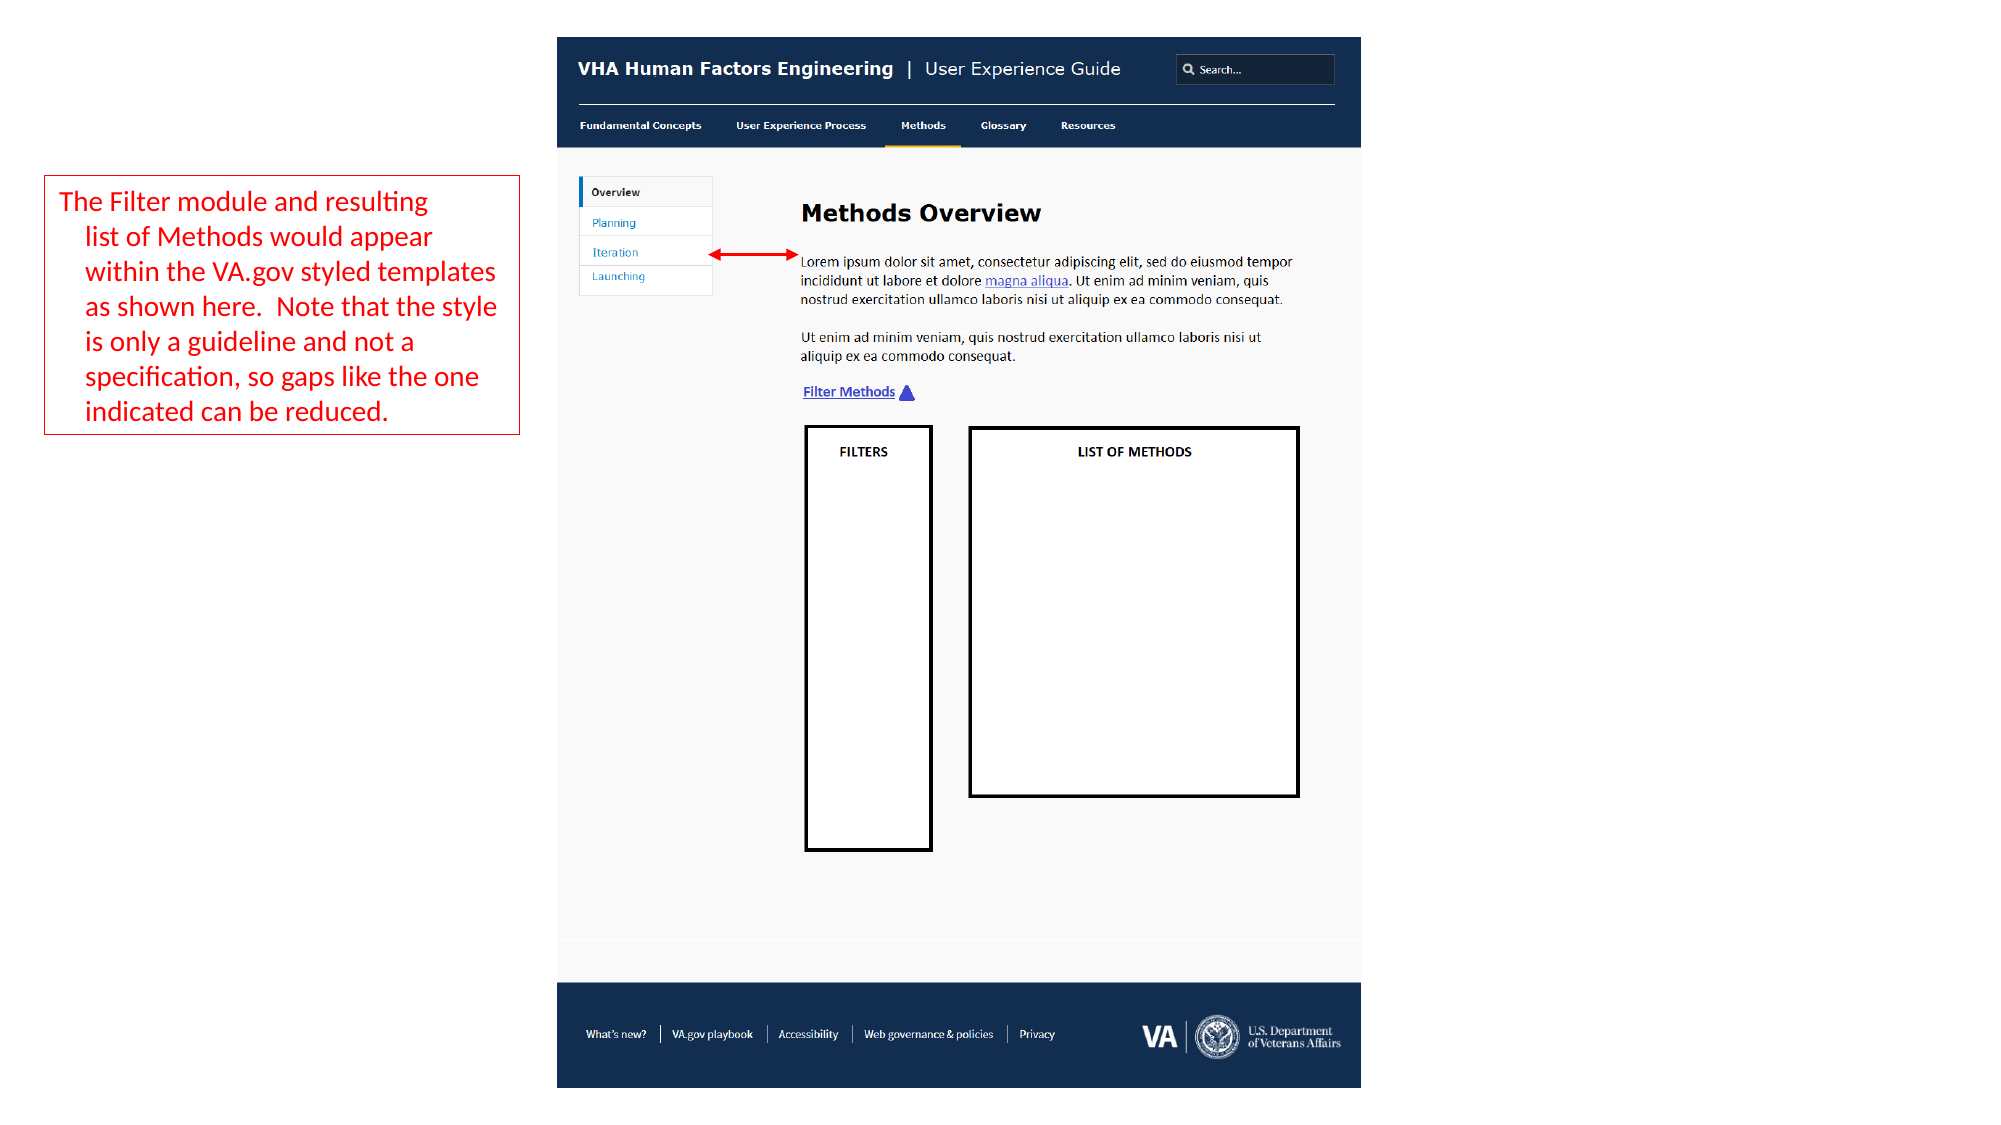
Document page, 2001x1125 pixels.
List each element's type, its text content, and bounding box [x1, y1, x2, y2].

text_box The Filter module and resulting list of Methods would appear within the VA.gov styled templates as shown here. Note that the style is only a guideline and not a specification, so gaps like the one indicated can be reduced. [44, 175, 520, 435]
picture [556, 37, 1361, 1088]
